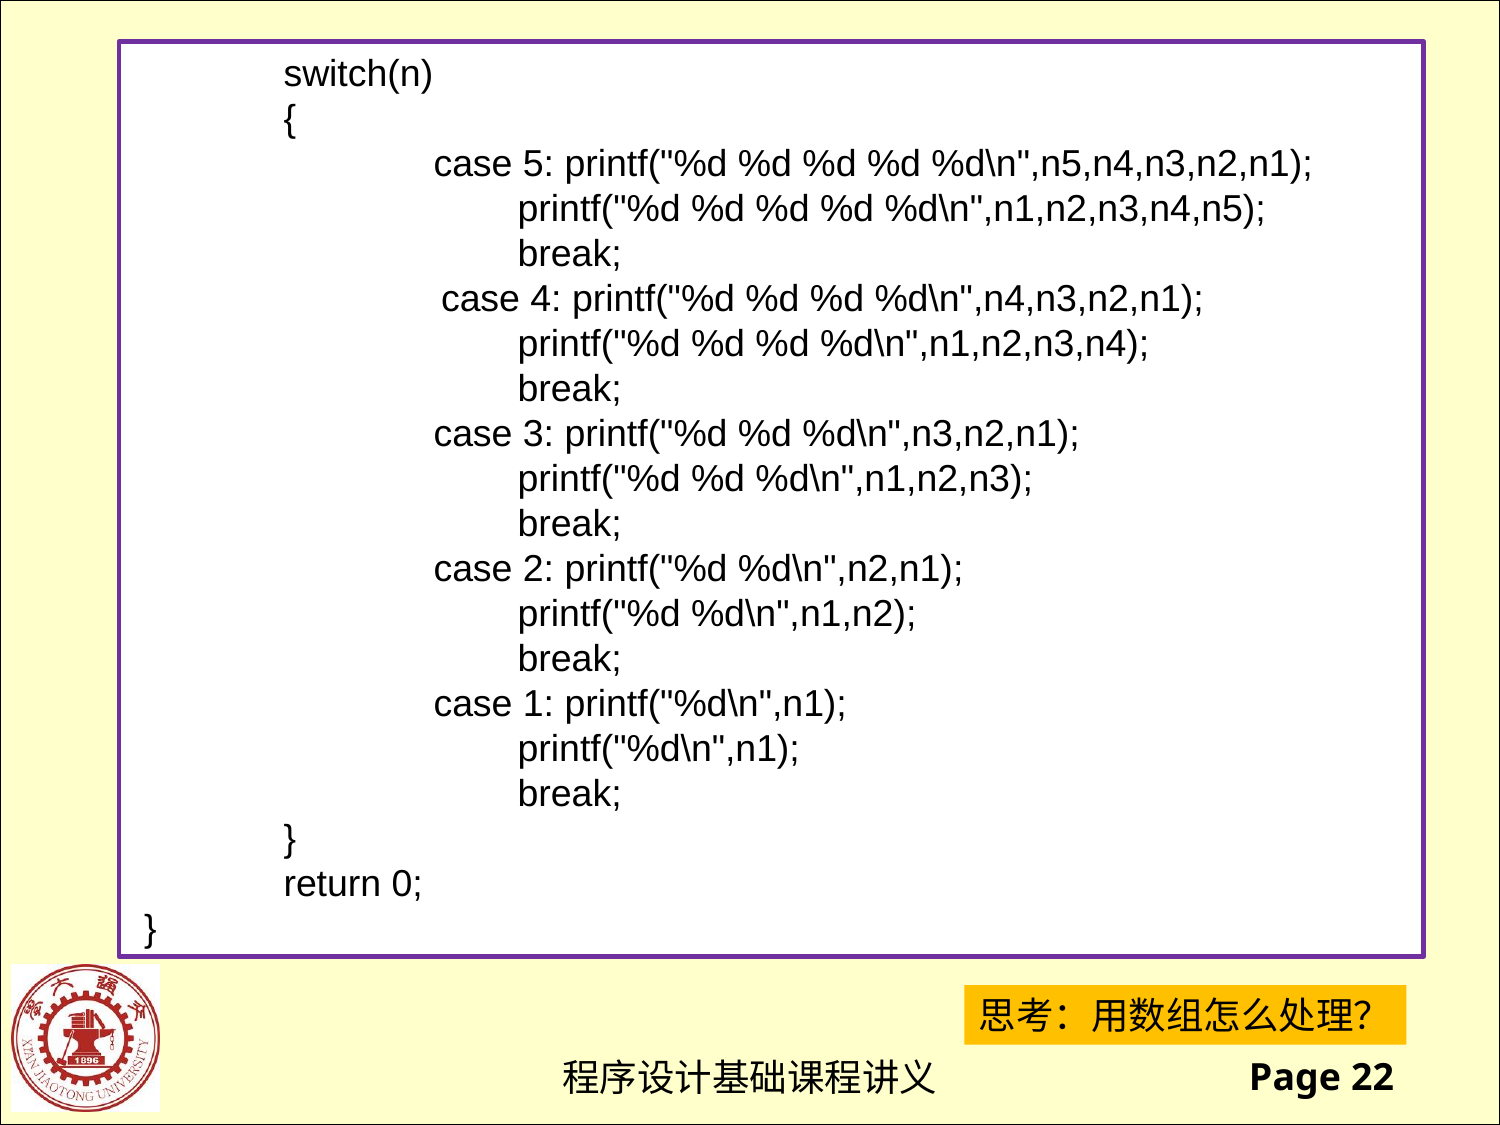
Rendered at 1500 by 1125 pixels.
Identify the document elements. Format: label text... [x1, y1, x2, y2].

text_box switch(n) { case 5: printf("%d %d %d %d %d\n",n5,n4,n3,n2,n1); printf("%d %d %d %d %d\n",n1,n2,n3,n4,n5); break; case 4: printf("%d %d %d %d\n",n4,n3,n2,n1); printf("%d %d %d %d\n",n1,n2,n3,n4); break; case 3: printf("%d %d %d\n",n3,n2,n1); printf("%d %d %d\n",n1,n2,n3); break; case 2: printf("%d %d\n",n2,n1); printf("%d %d\n",n1,n2); break; case 1: printf("%d\n",n1); printf("%d\n",n1); break; } return 0; } [118, 41, 1424, 957]
text_box 思考：用数组怎么处理？ [964, 985, 1407, 1045]
picture [11, 964, 160, 1112]
